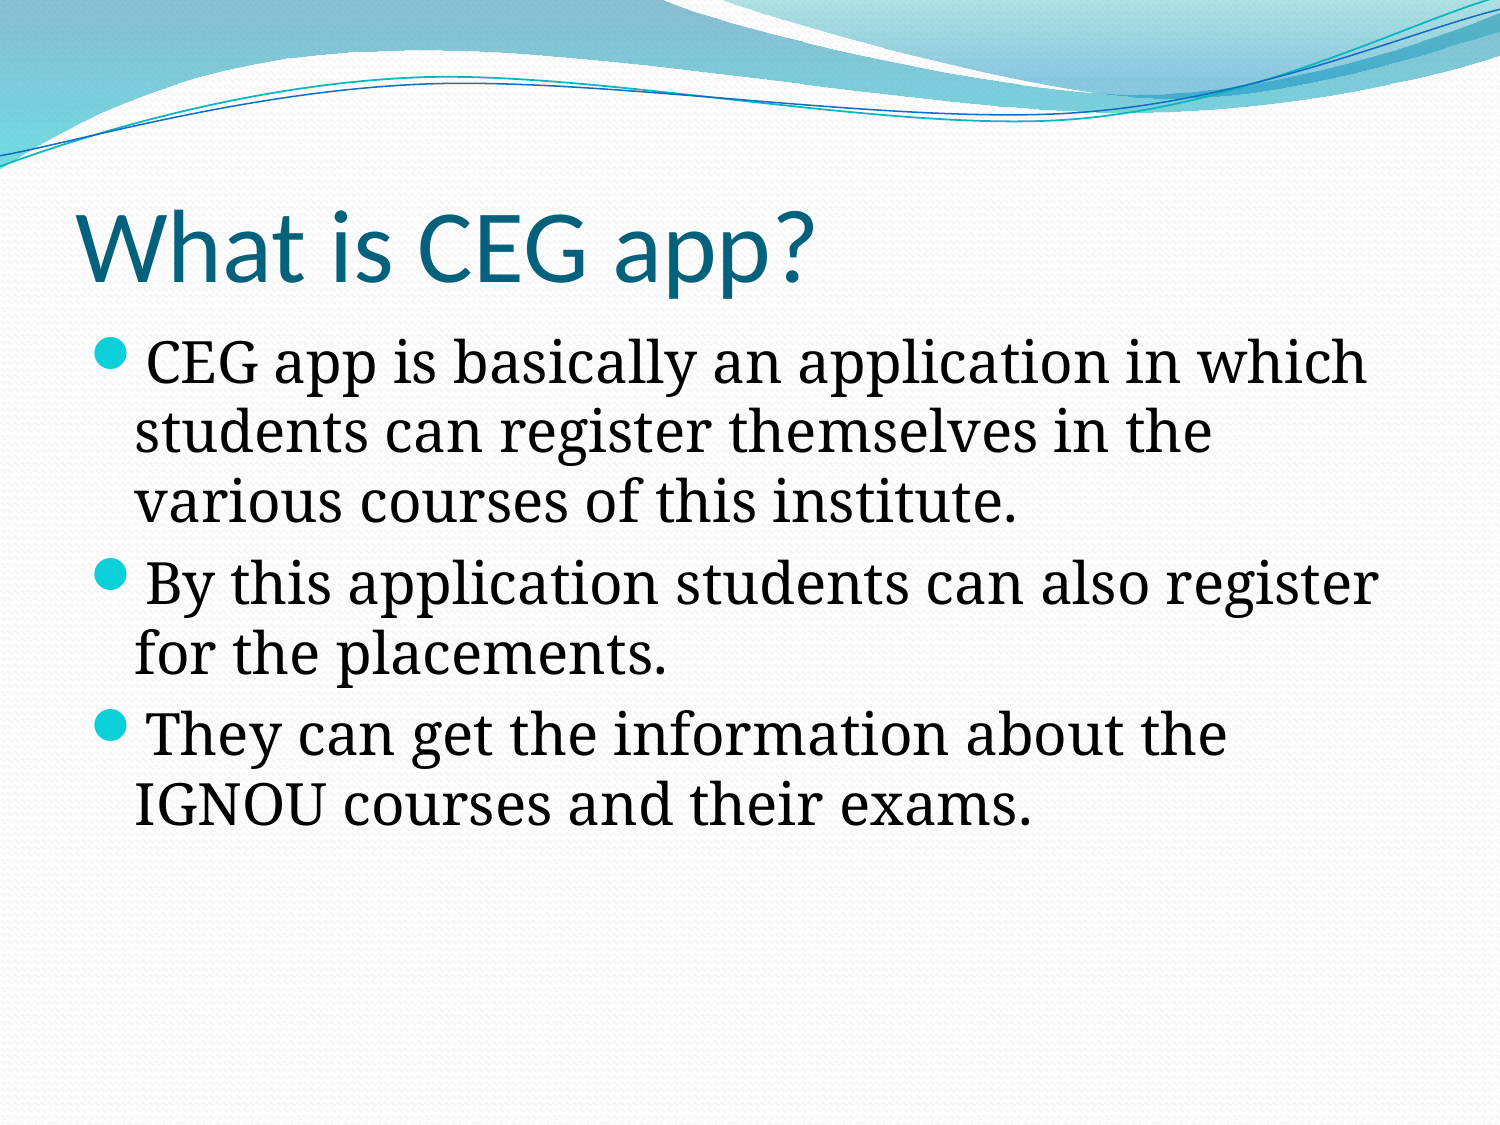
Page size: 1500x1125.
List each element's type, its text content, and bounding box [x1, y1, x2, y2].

title What is CEG app? [75, 115, 1425, 303]
list CEG app is basically an application in which students can register themselves in the various courses of this institute. By this application students can also register for the placements. They can get the information about the IGNOU courses and their exams. [75, 317, 1425, 1038]
